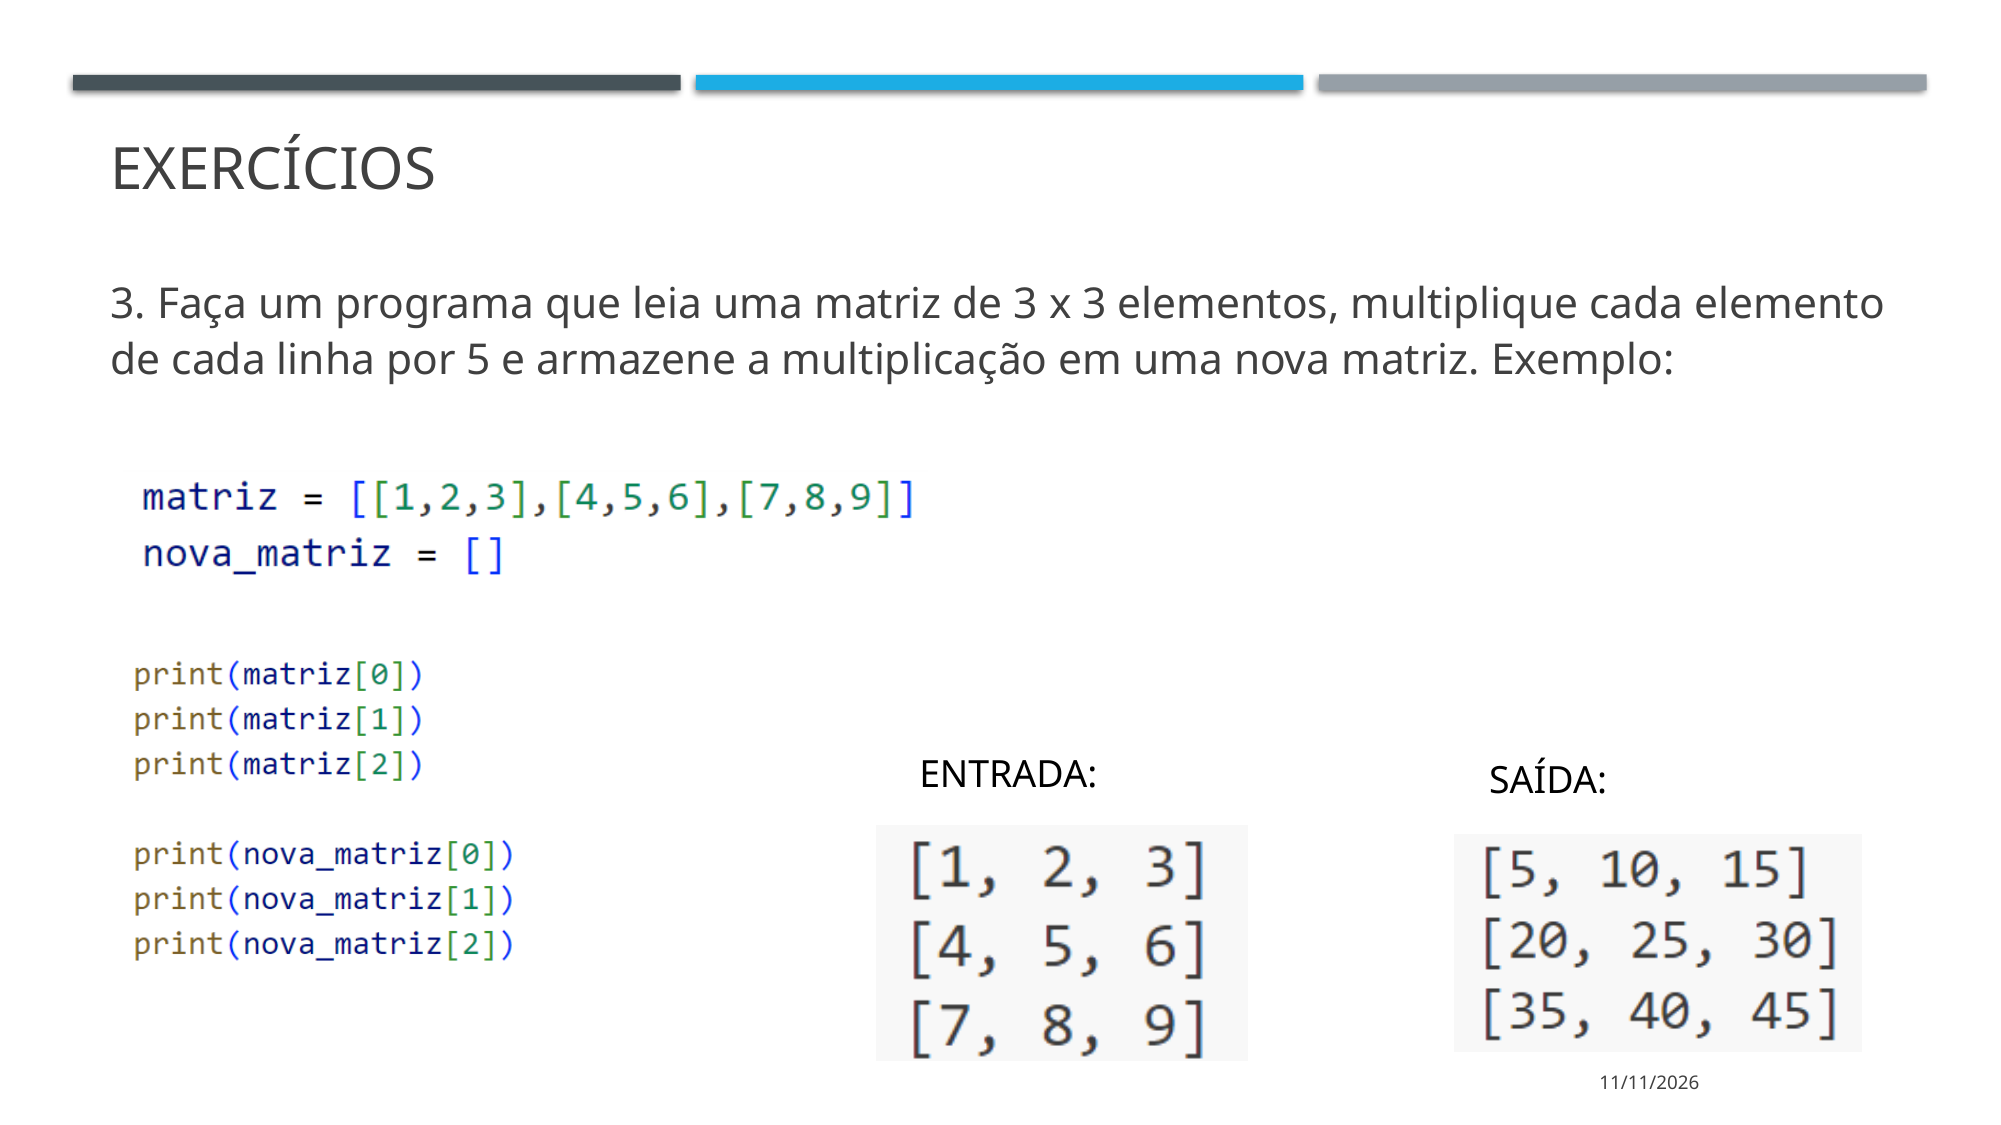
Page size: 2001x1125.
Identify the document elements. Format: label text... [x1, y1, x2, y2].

picture [118, 656, 527, 966]
picture [876, 825, 1249, 1061]
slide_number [1247, 1053, 1715, 1114]
text_box SAÍDA: [1474, 748, 1818, 809]
list 3. Faça um programa que leia uma matriz de 3 x 3 elementos, multiplique cada elemento de cada linha por 5 e armazene a multiplicação em uma nova matriz. Exemplo: [95, 261, 1905, 392]
picture [1453, 834, 1862, 1052]
title Exercícios [95, 115, 1905, 209]
picture [123, 469, 928, 581]
text_box ENTRADA: [904, 742, 1248, 802]
